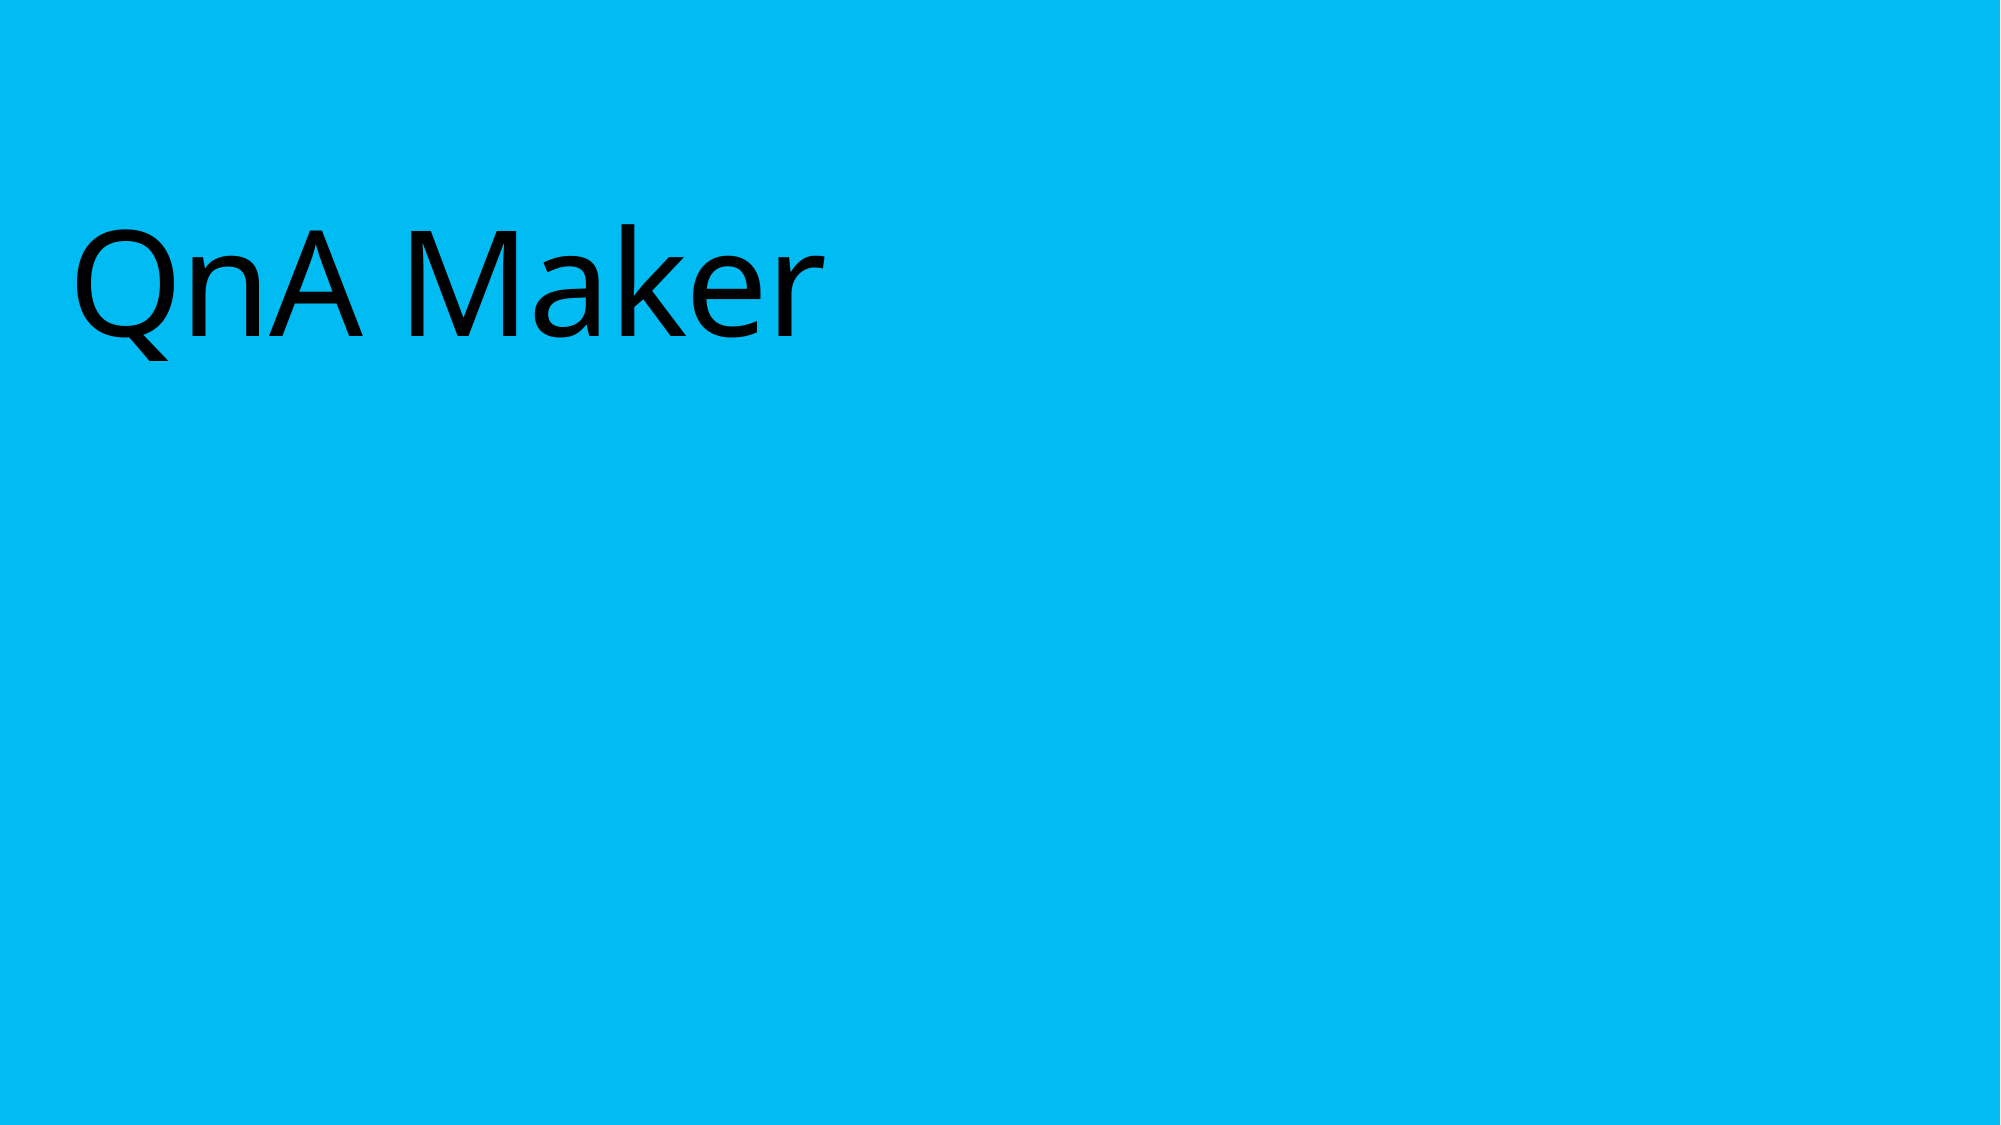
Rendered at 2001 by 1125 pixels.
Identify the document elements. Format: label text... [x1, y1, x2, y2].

title QnA Maker [44, 194, 1515, 386]
